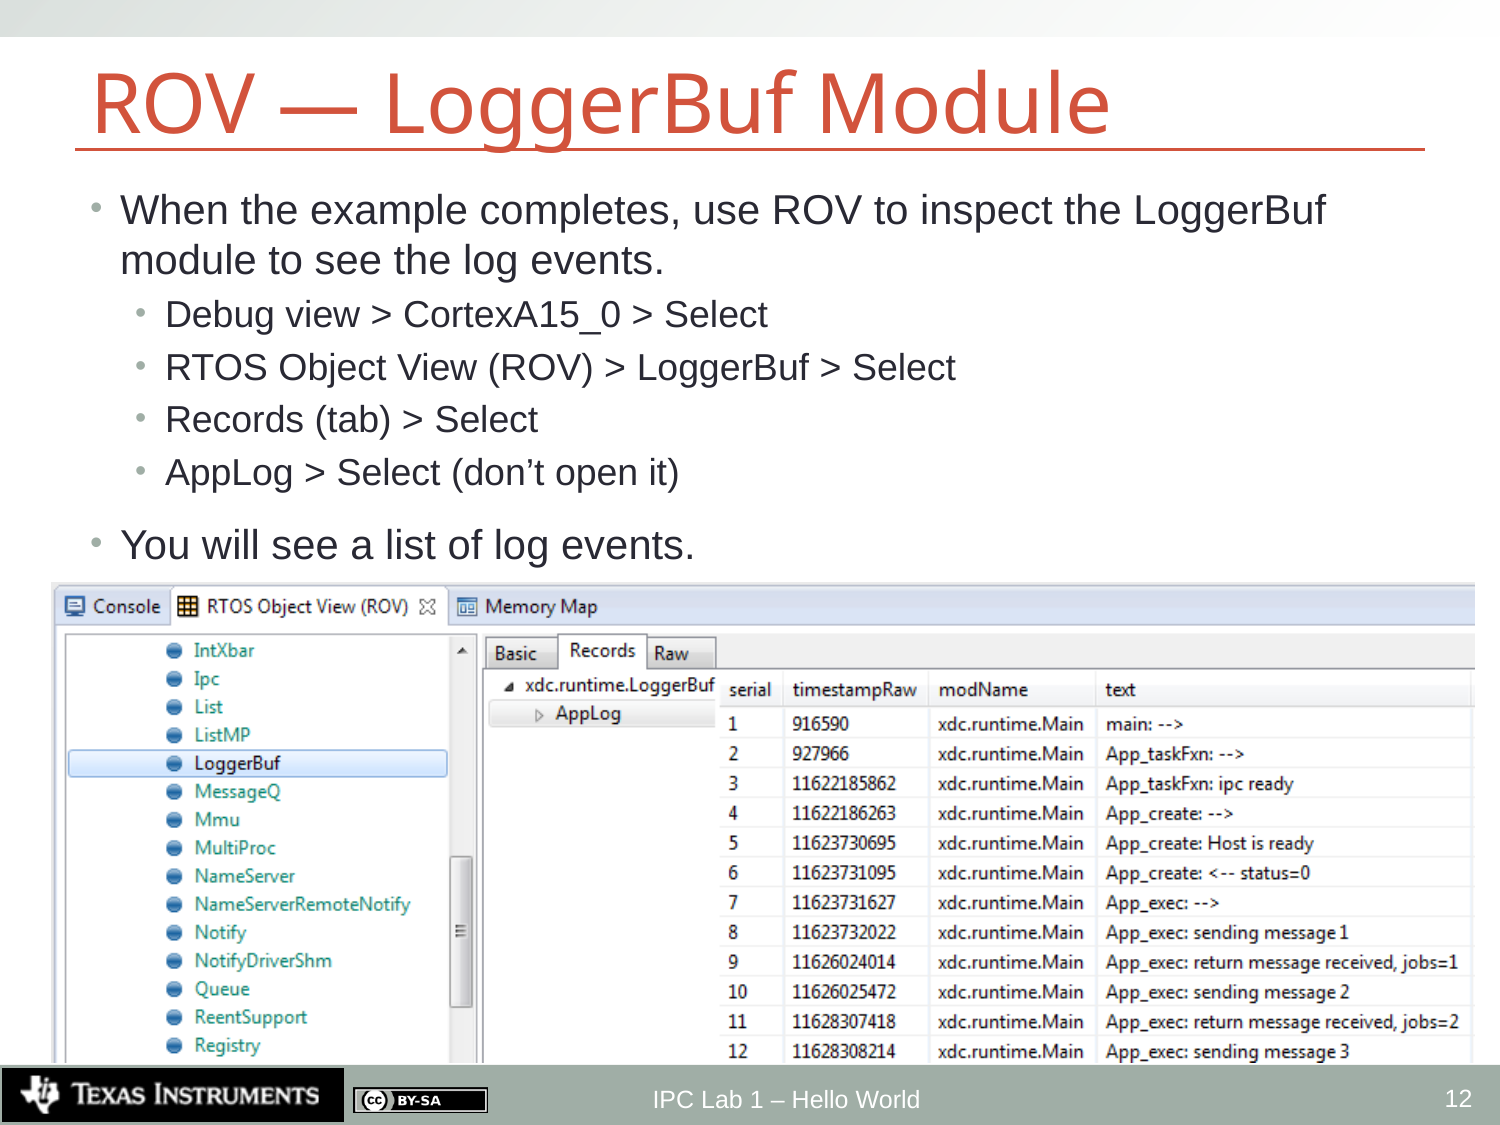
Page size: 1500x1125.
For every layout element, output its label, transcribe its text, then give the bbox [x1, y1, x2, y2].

title ROV — LoggerBuf Module [75, 37, 1425, 163]
picture [353, 1087, 488, 1113]
footer IPC Lab 1 – Hello World [637, 1072, 1313, 1125]
slide_number 12 [1313, 1071, 1488, 1125]
picture [51, 582, 1476, 1063]
picture [2, 1068, 344, 1122]
list When the example completes, use ROV to inspect the LoggerBuf module to see the log events. Debug view > CortexA15_0 > Select RTOS Object View (ROV) > LoggerBuf > Select Records (tab) > Select AppLog > Select (don’t open it) You will see a list of log events. [75, 174, 1425, 579]
